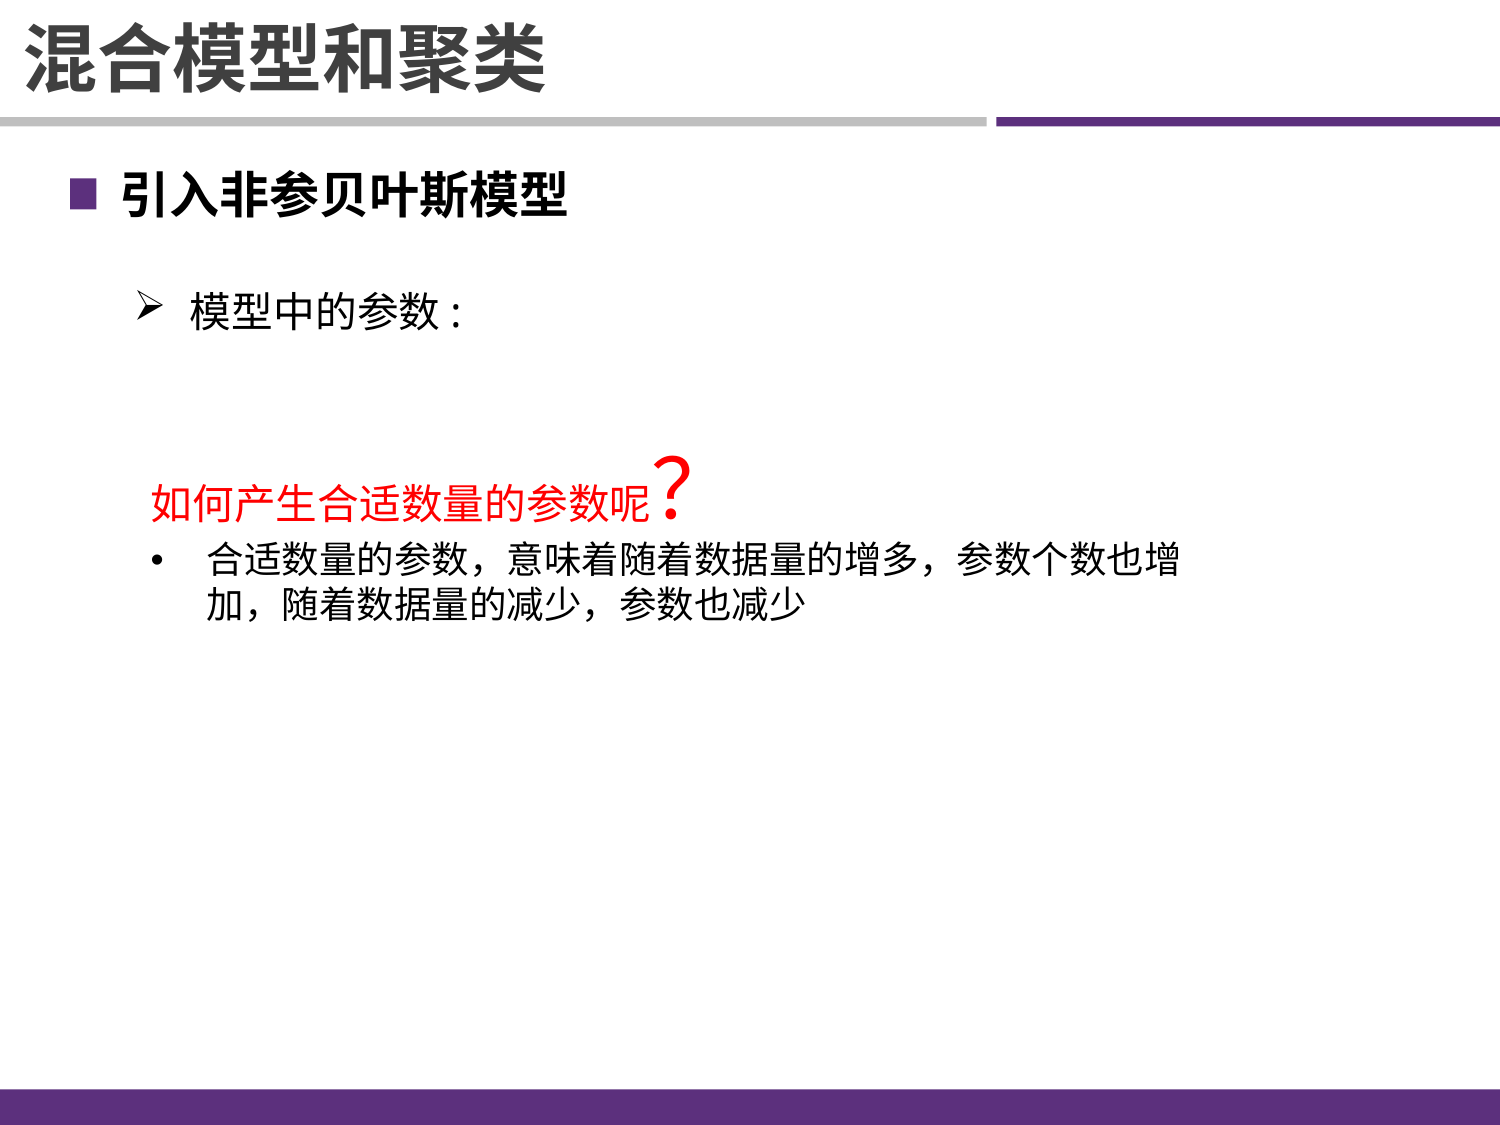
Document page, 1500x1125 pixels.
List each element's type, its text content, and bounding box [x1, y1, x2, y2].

text_box [0, 1088, 1500, 1125]
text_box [0, 117, 1500, 127]
text_box 引入非参贝叶斯模型 [104, 155, 1277, 231]
text_box 如何产生合适数量的参数呢？ 合适数量的参数，意味着随着数据量的增多，参数个数也增加，随着数据量的减少，参数也减少 [135, 429, 1220, 634]
text_box [69, 177, 97, 210]
text_box 混合模型和聚类 [7, 3, 563, 109]
